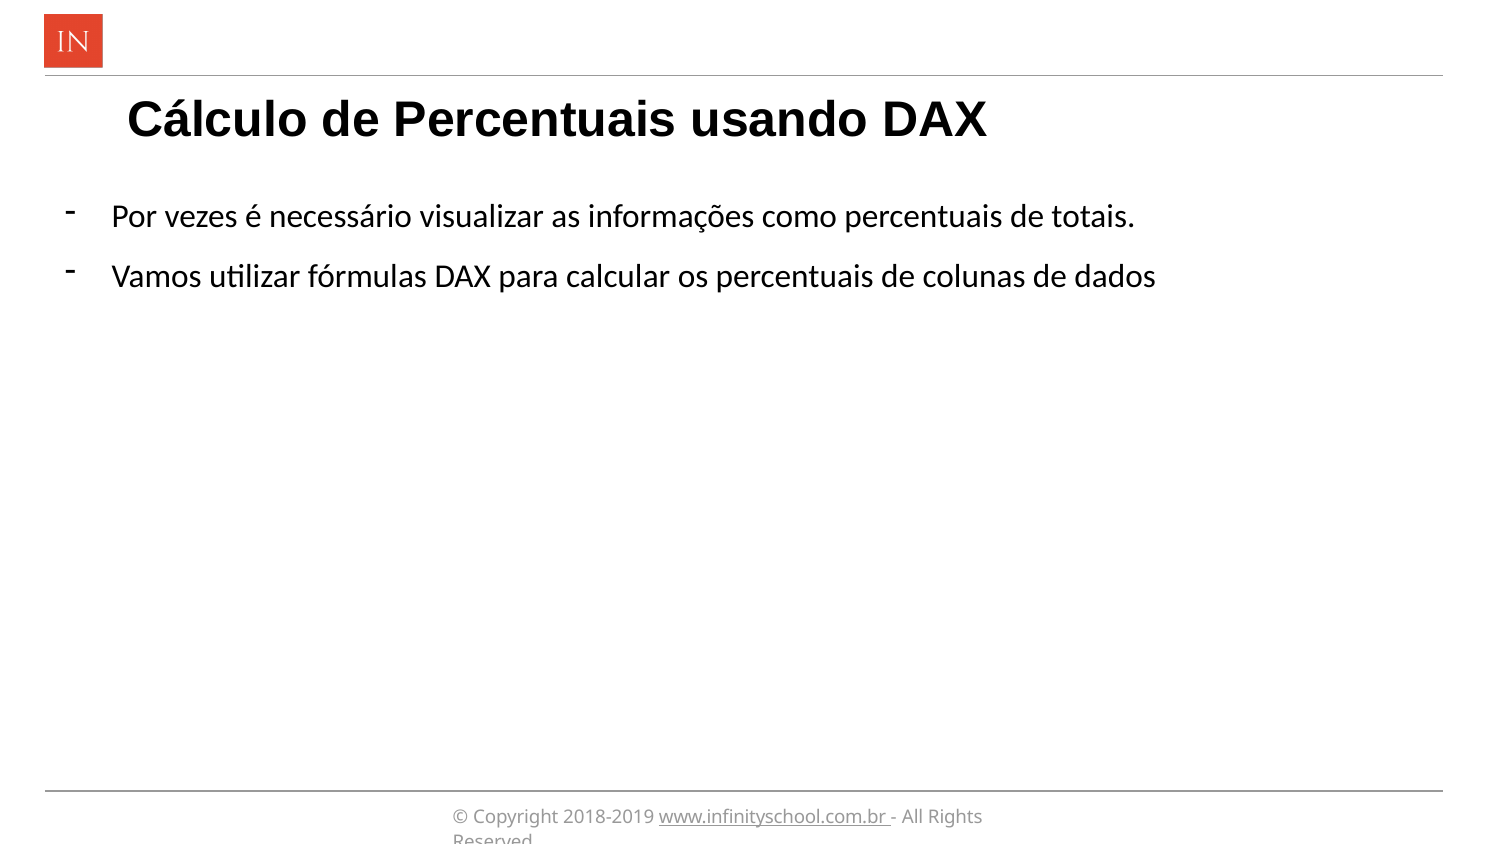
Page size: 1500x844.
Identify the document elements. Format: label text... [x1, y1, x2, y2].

text_box Cálculo de Percentuais usando DAX [112, 79, 1125, 184]
text_box © Copyright 2018-2019 www.infinityschool.com.br - All Rights Reserved [450, 804, 1049, 844]
picture [44, 14, 109, 75]
text_box Por vezes é necessário visualizar as informações como percentuais de totais. Vamos utilizar fórmulas DAX para calcular os percentuais de colunas de dados [49, 184, 1475, 361]
